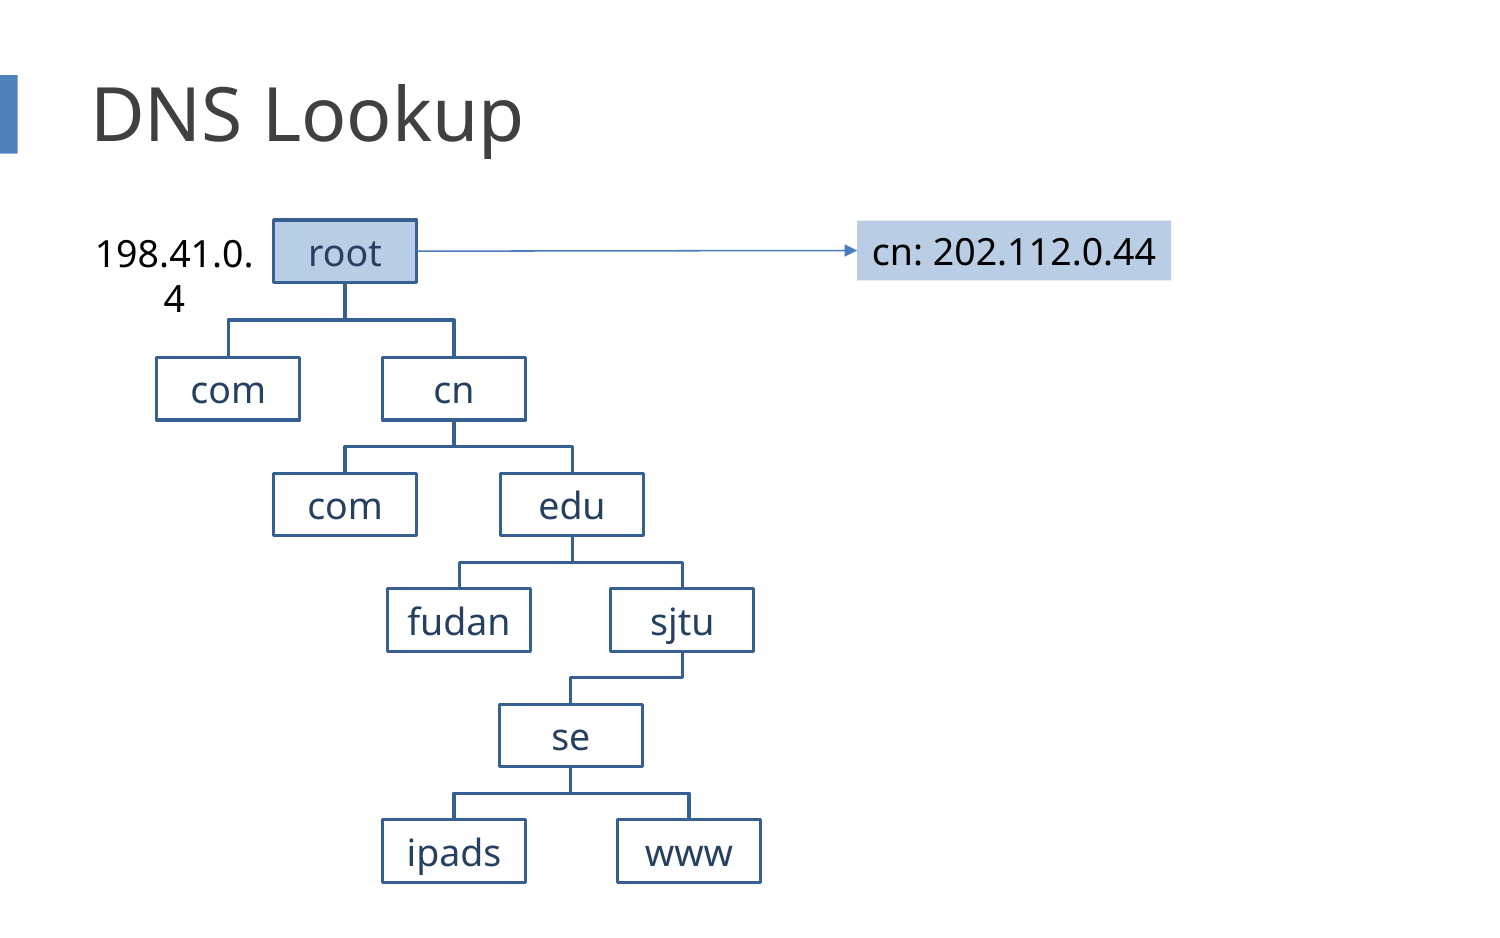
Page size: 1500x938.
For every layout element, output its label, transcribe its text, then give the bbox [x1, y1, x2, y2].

text_box edu [546, 471, 646, 538]
text_box 198.41.0.4 [74, 222, 274, 328]
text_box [603, 733, 657, 853]
text_box com [271, 471, 419, 538]
text_box se [497, 702, 598, 769]
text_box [599, 621, 654, 734]
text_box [488, 505, 543, 620]
title DNS Lookup [75, 37, 1425, 186]
text_box cn: 202.112.0.44 [857, 220, 1172, 281]
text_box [361, 265, 438, 375]
text_box fudan [385, 587, 533, 653]
text_box cn [380, 356, 528, 422]
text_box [485, 387, 540, 507]
text_box root [271, 218, 419, 284]
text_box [485, 734, 540, 852]
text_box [600, 507, 655, 618]
text_box ipads [380, 818, 528, 884]
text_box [248, 261, 325, 379]
text_box sjtu [657, 587, 756, 653]
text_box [372, 392, 427, 502]
text_box com [155, 356, 302, 422]
text_box www [615, 818, 763, 884]
